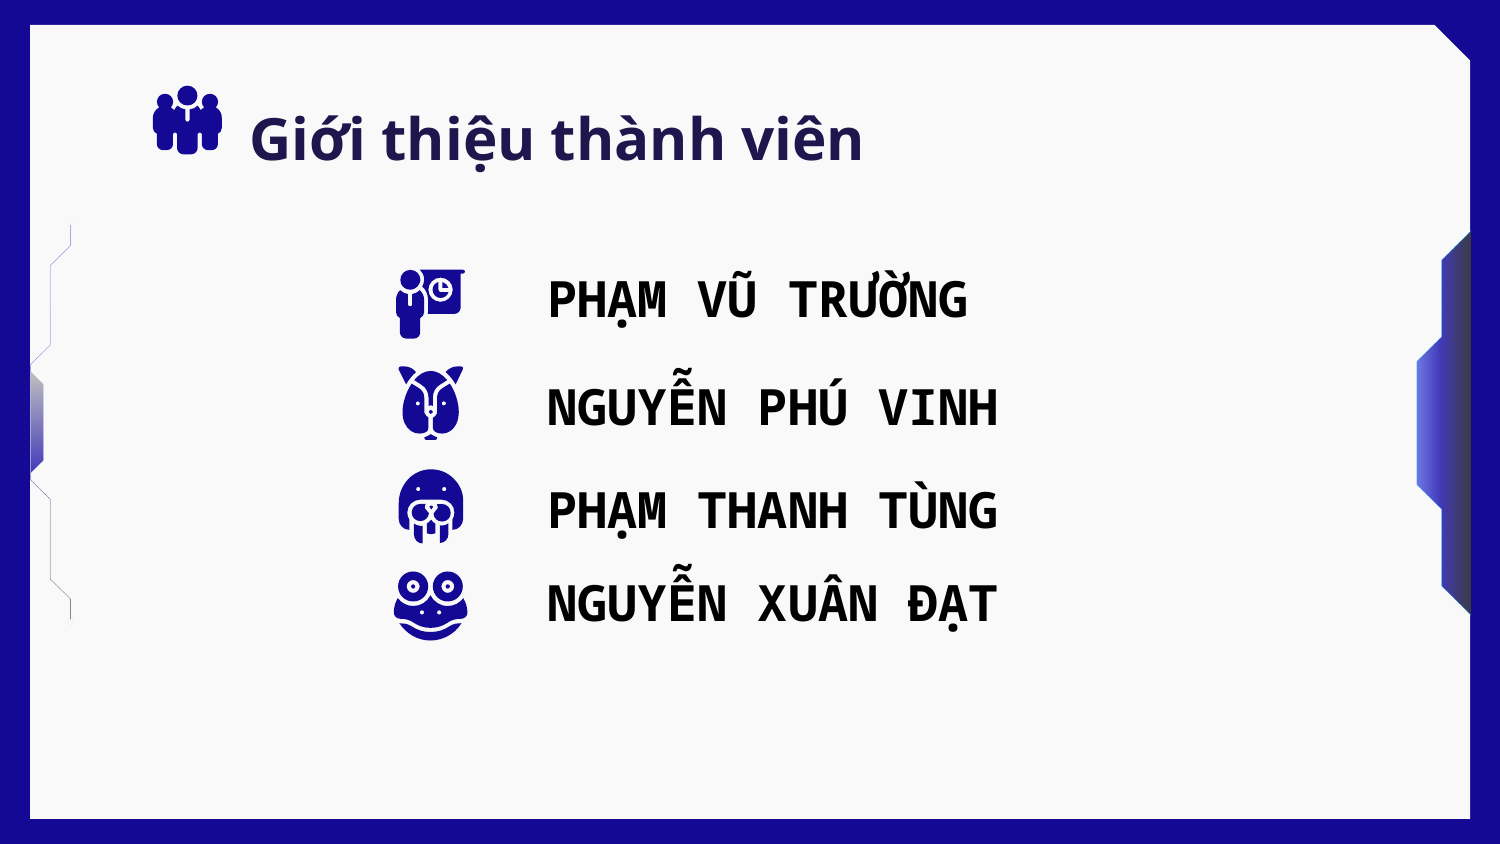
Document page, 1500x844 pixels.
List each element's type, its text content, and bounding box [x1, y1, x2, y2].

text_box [393, 571, 468, 641]
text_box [395, 269, 466, 339]
picture [1395, 220, 1471, 624]
text_box NGUYỄN XUÂN ĐẠT [533, 563, 1048, 639]
text_box NGUYỄN PHÚ VINH [533, 367, 1048, 443]
text_box PHẠM VŨ TRƯỜNG [533, 260, 1048, 335]
picture [20, 220, 96, 625]
title Giới thiệu thành viên [234, 77, 1312, 171]
text_box PHẠM THANH TÙNG [533, 471, 1048, 547]
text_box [152, 85, 223, 155]
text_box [398, 468, 464, 544]
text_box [397, 366, 464, 441]
